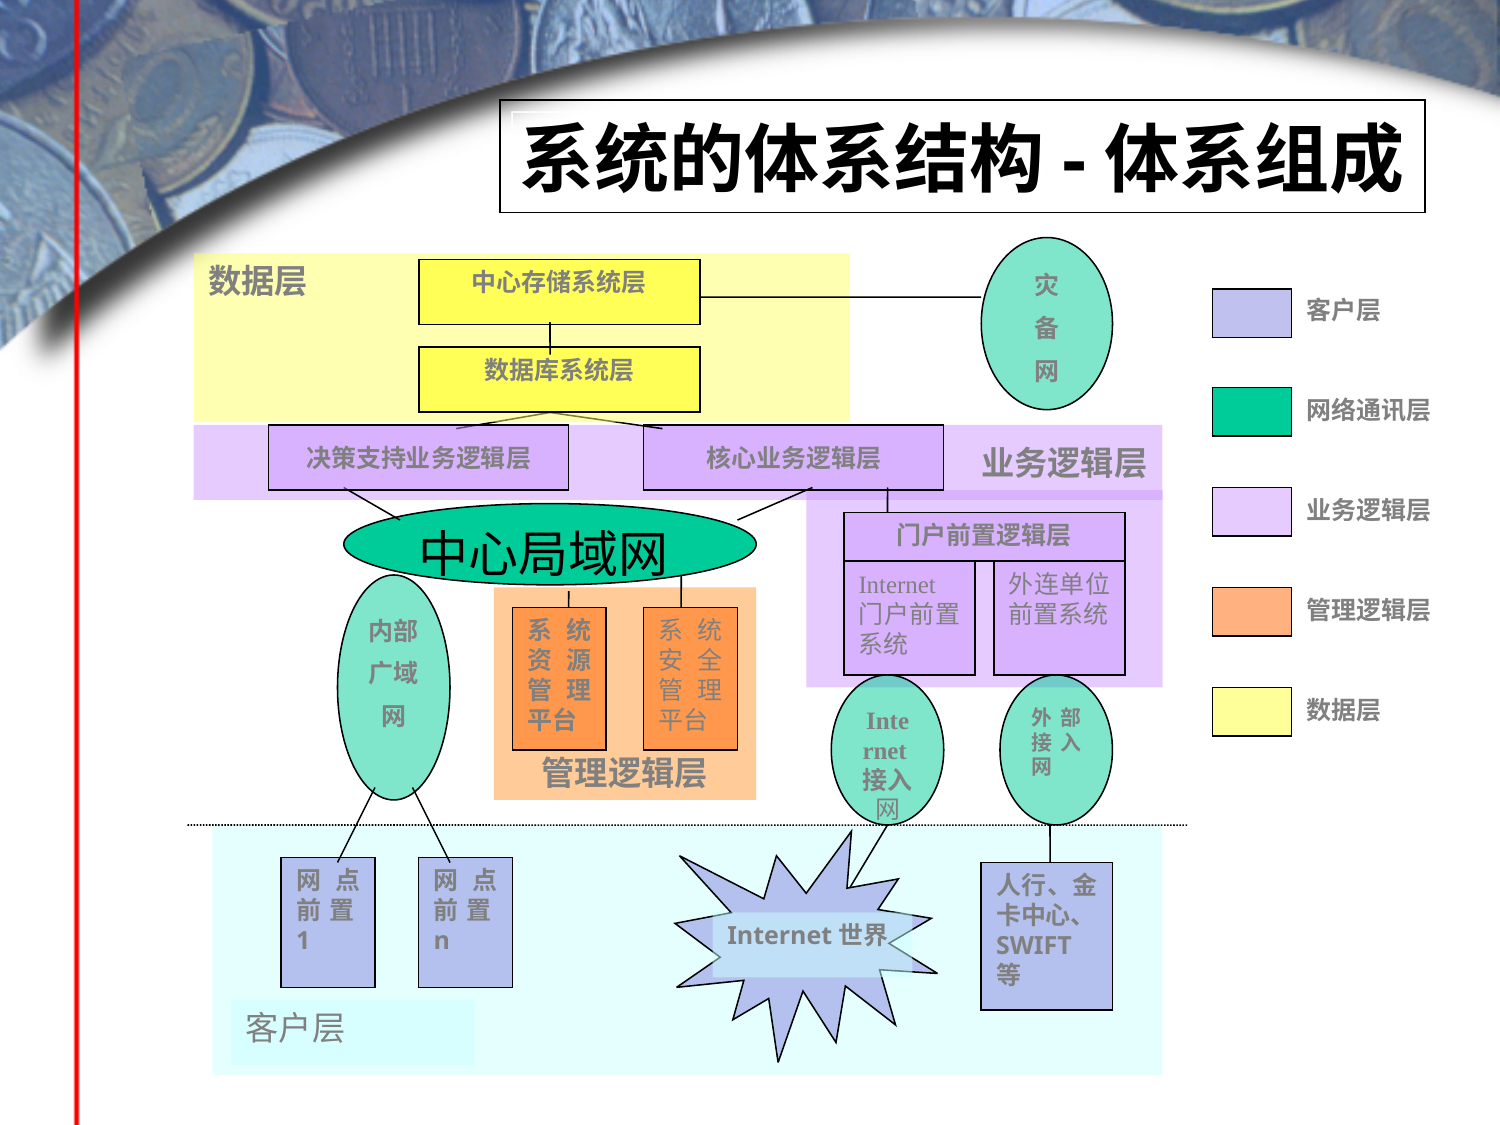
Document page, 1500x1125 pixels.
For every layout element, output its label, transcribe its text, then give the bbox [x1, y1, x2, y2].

text_box 业务逻辑层 [193, 431, 806, 500]
text_box [212, 825, 1163, 1075]
text_box 系统资源管理平台 [512, 607, 607, 750]
text_box 中心局域网 [343, 503, 757, 585]
text_box Internet 门户前置系统 [843, 562, 976, 675]
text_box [1212, 287, 1463, 738]
text_box 管理逻辑层 [493, 587, 757, 800]
text_box 业务逻辑层 [944, 424, 1163, 490]
picture [0, 0, 1500, 1125]
text_box 门户前置逻辑层 [843, 512, 1126, 562]
text_box 外部接入网 [999, 674, 1113, 825]
text_box [679, 831, 899, 912]
text_box 客户层 [230, 999, 475, 1065]
text_box 系统安全管理平台 [643, 607, 738, 750]
text_box 人行、金卡中心、SWIFT等 [981, 862, 1113, 1010]
text_box 外连单位前置系统 [993, 562, 1126, 675]
text_box [913, 958, 938, 974]
text_box 核心业务逻辑层 [643, 432, 944, 490]
text_box [888, 490, 1163, 688]
text_box [675, 916, 712, 952]
text_box 系统的体系结构-体系组成 [500, 99, 1425, 213]
text_box [806, 490, 887, 688]
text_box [193, 237, 1113, 423]
text_box Internet世界 [712, 912, 913, 978]
text_box [676, 962, 896, 1063]
text_box 决策支持业务逻辑层 [268, 432, 569, 490]
text_box 网点前置n [418, 857, 513, 988]
text_box [913, 915, 932, 930]
text_box 网点前置1 [281, 857, 375, 988]
text_box 内部 广域 网 [337, 574, 451, 800]
text_box Internet接入网 [831, 674, 944, 825]
